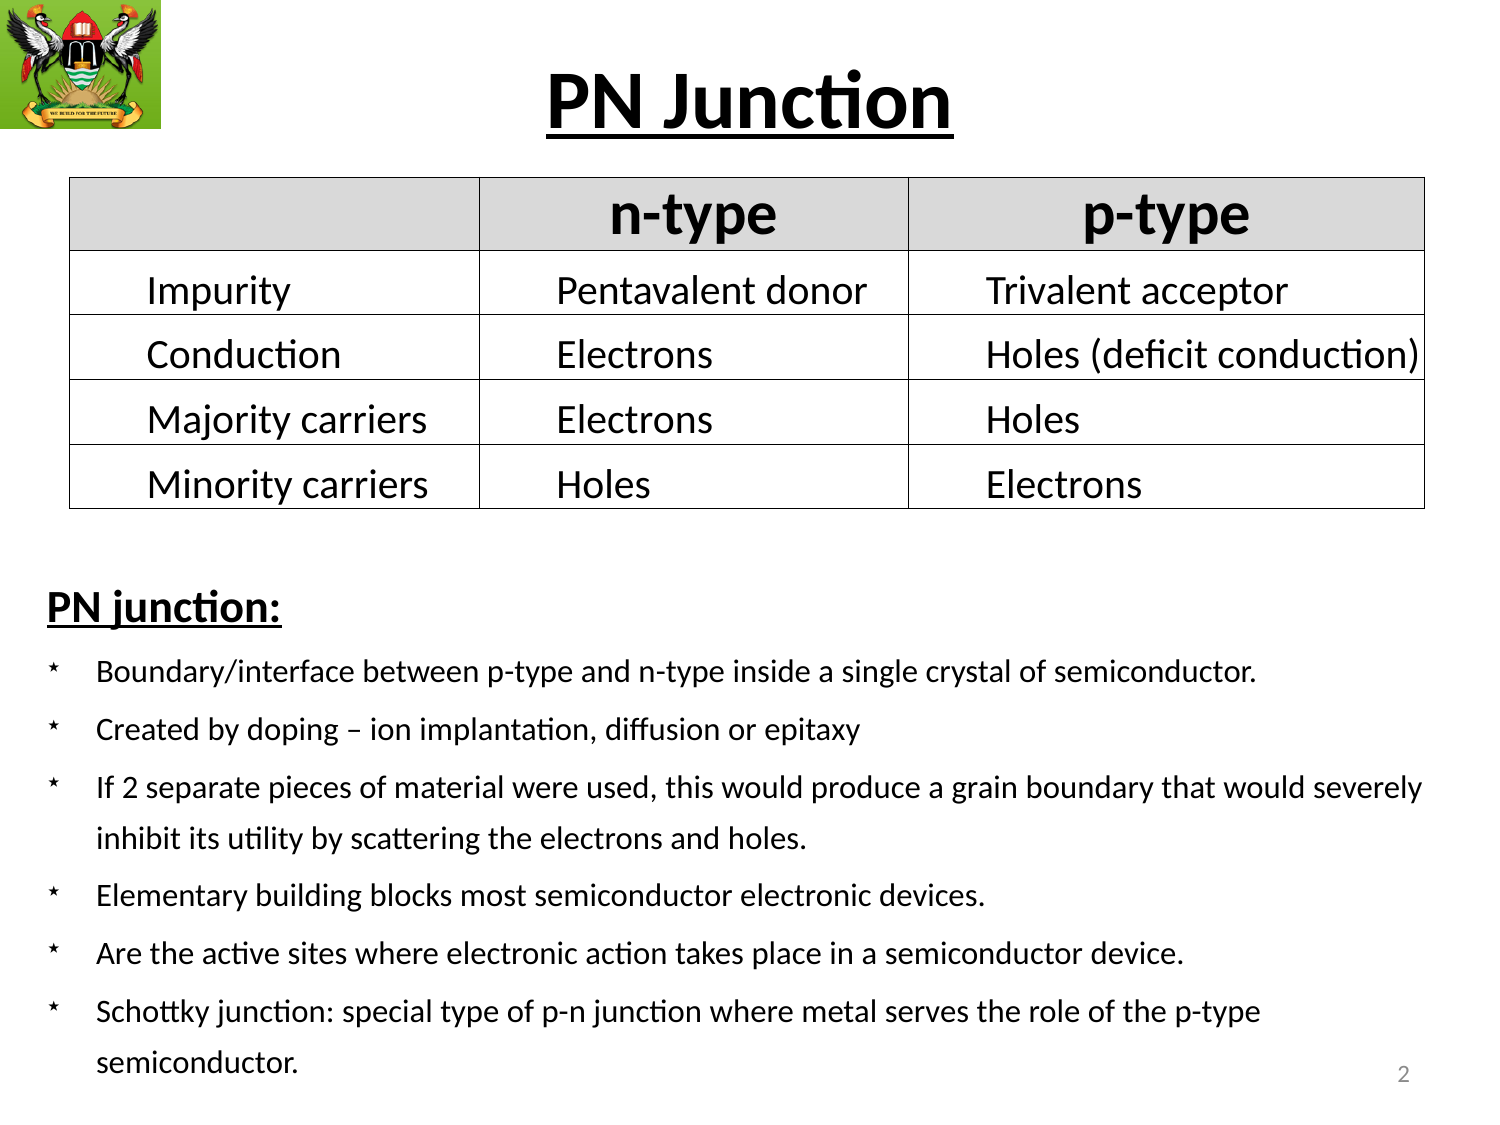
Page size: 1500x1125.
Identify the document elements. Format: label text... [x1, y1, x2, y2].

table_cell Conduction [70, 315, 479, 379]
table_cell Holes [909, 380, 1424, 444]
table_cell Holes (deficit conduction) [909, 315, 1424, 379]
list PN junction: Boundary/interface between p-type and n-type inside a single crystal of semiconductor. Created by doping – ion implantation, diffusion or epitaxy If 2 separate pieces of material were used, this would produce a grain boundary that would severely inhibit its utility by scattering the electrons and holes. Elementary building blocks most semiconductor electronic devices. Are the active sites where electronic action takes place in a semiconductor device. Schottky junction: special type of p-n junction where metal serves the role of the p-type semiconductor. [31, 558, 1464, 1101]
table_header n-type [480, 178, 908, 250]
table_header p-type [909, 178, 1424, 250]
table_cell Electrons [480, 315, 908, 379]
table_cell Electrons [480, 380, 908, 444]
title PN Junction [75, 22, 1425, 169]
slide_number 1 [1074, 1042, 1425, 1103]
table_cell Electrons [909, 445, 1424, 508]
table_cell Pentavalent donor [480, 251, 908, 314]
table_cell Majority carriers [70, 380, 479, 444]
table_cell Holes [480, 445, 908, 508]
table_header [70, 178, 479, 250]
table_cell Impurity [70, 251, 479, 314]
table_cell Minority carriers [70, 445, 479, 508]
table_cell Trivalent acceptor [909, 251, 1424, 314]
picture [0, 0, 161, 130]
